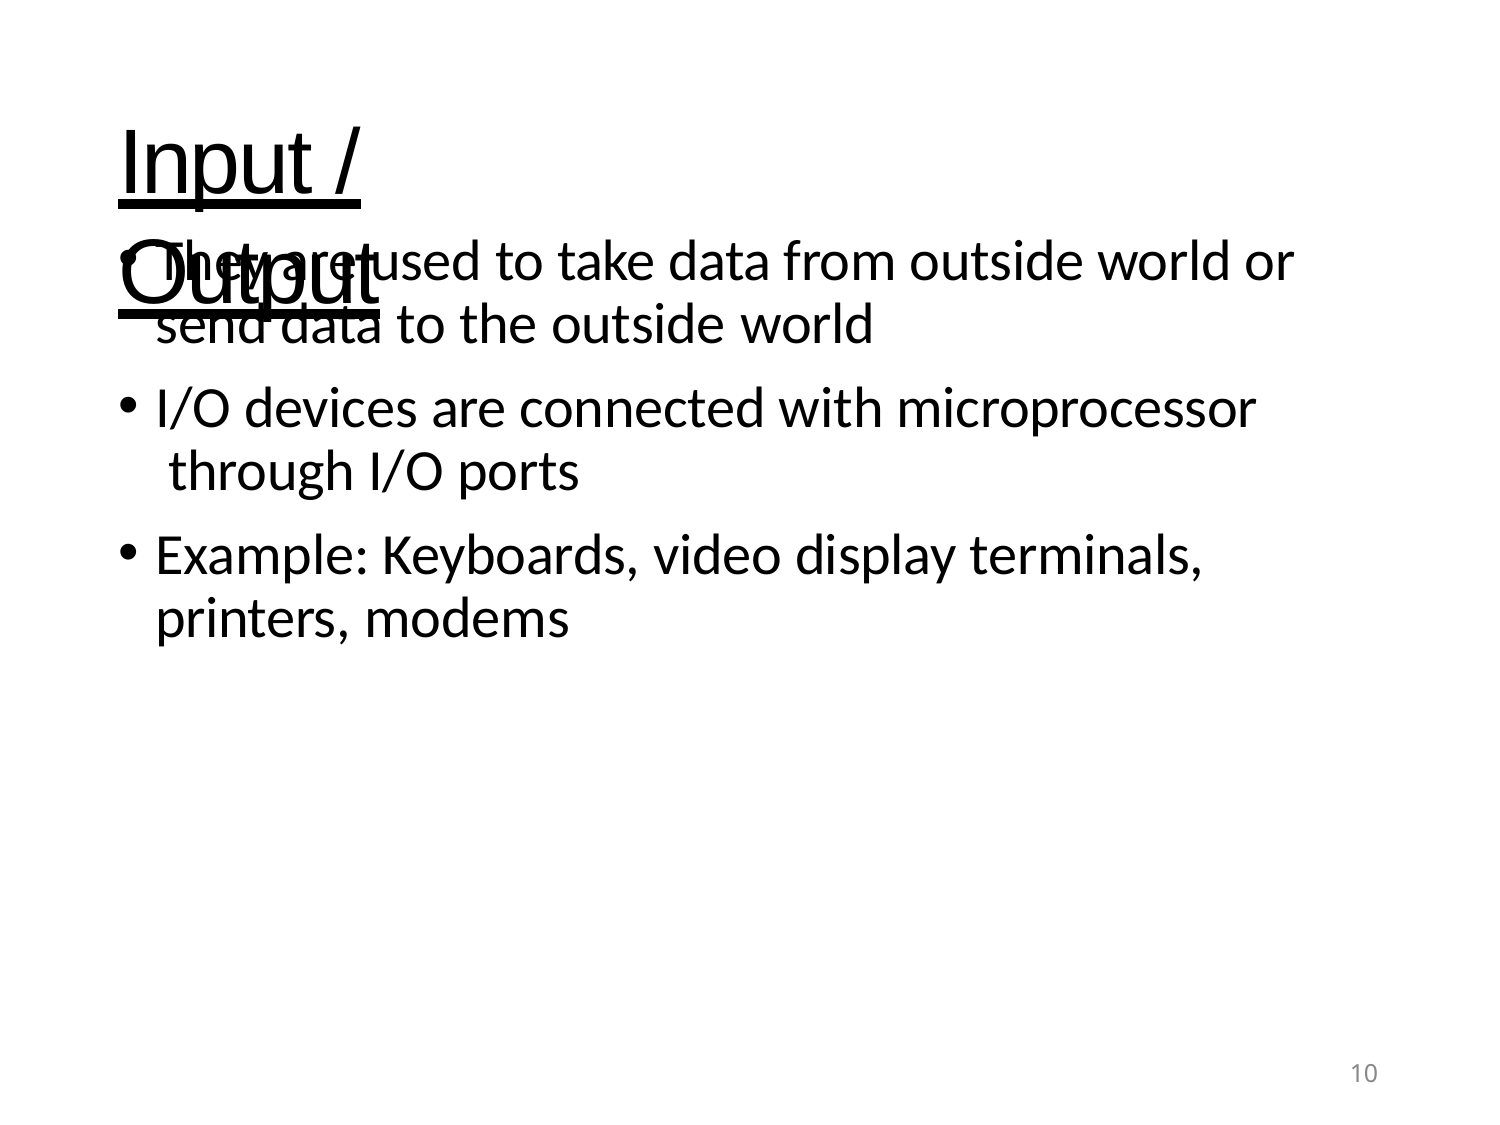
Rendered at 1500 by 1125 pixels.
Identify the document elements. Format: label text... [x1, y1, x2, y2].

slide_number 10 [1343, 1055, 1389, 1125]
title Input / Output [116, 100, 644, 219]
text_box They are used to take data from outside world or send data to the outside world I/O devices are connected with microprocessor through I/O ports Example: Keyboards, video display terminals, printers, modems [115, 219, 1314, 650]
